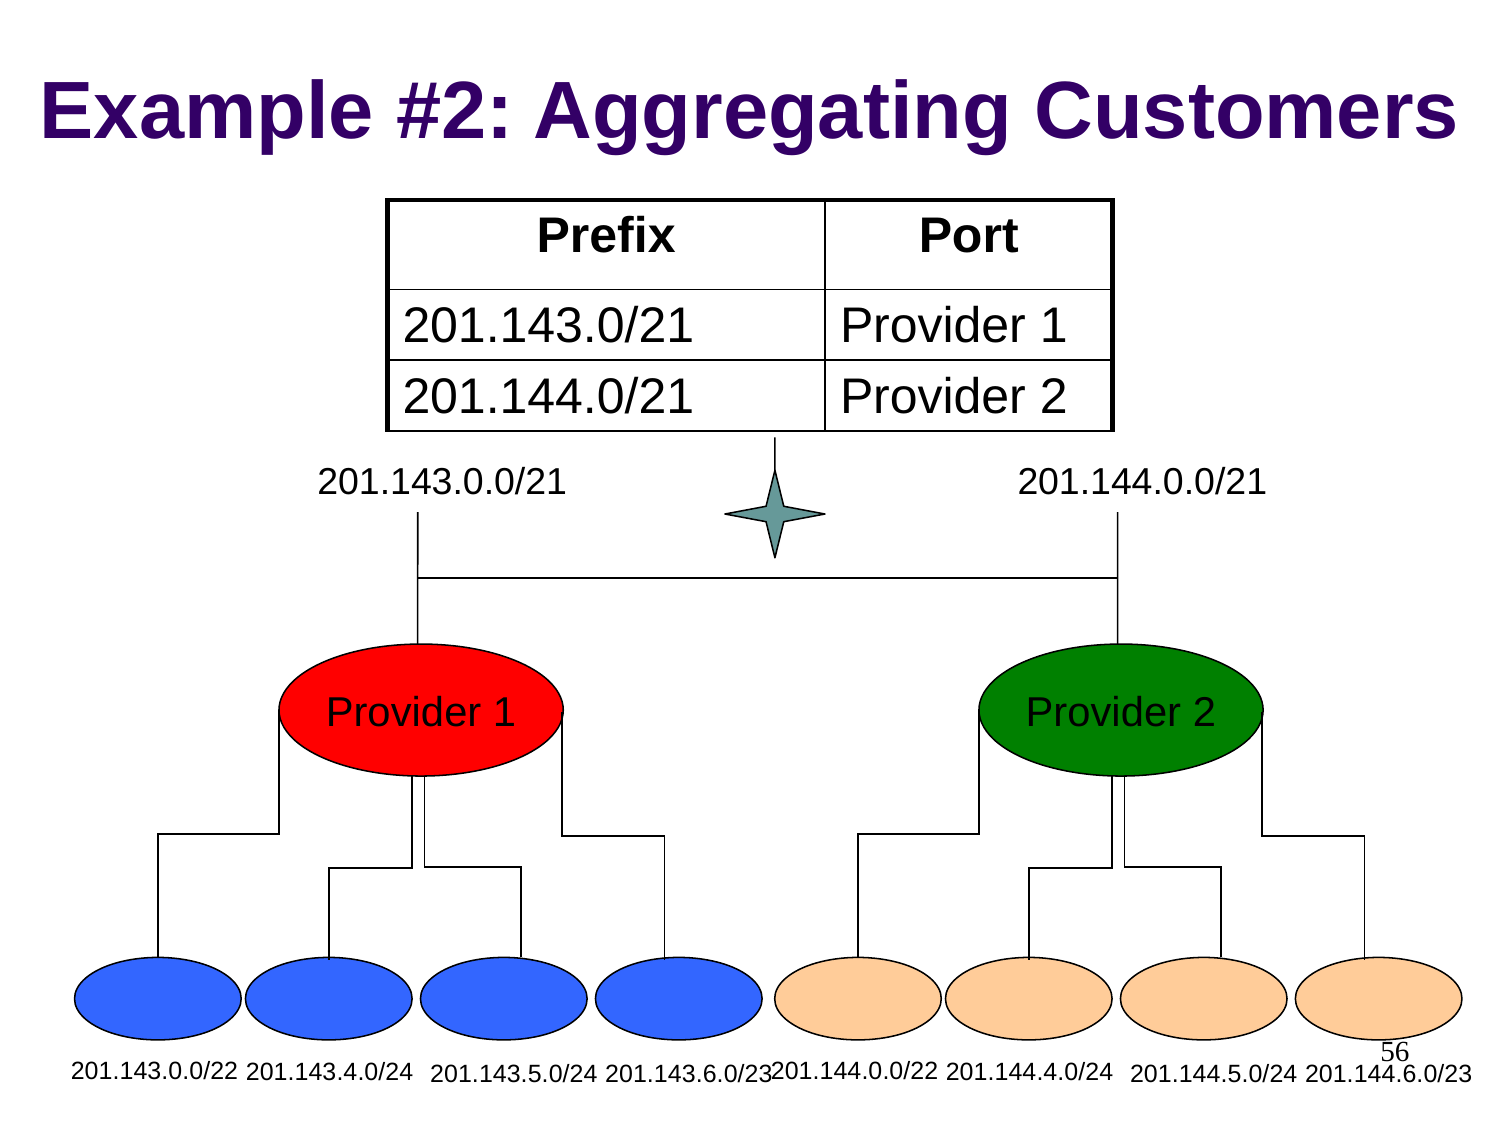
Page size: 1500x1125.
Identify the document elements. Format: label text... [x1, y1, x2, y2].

table_cell 201.143.0/21 [390, 290, 824, 359]
table_cell Provider 1 [826, 290, 1110, 359]
table_header Port [826, 202, 1110, 289]
table_cell 201.144.0/21 [390, 361, 824, 430]
table_cell Provider 2 [826, 361, 1110, 430]
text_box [55, 449, 1489, 1096]
table_header Prefix [390, 202, 824, 289]
title Example #2: Aggregating Customers [0, 20, 1500, 163]
